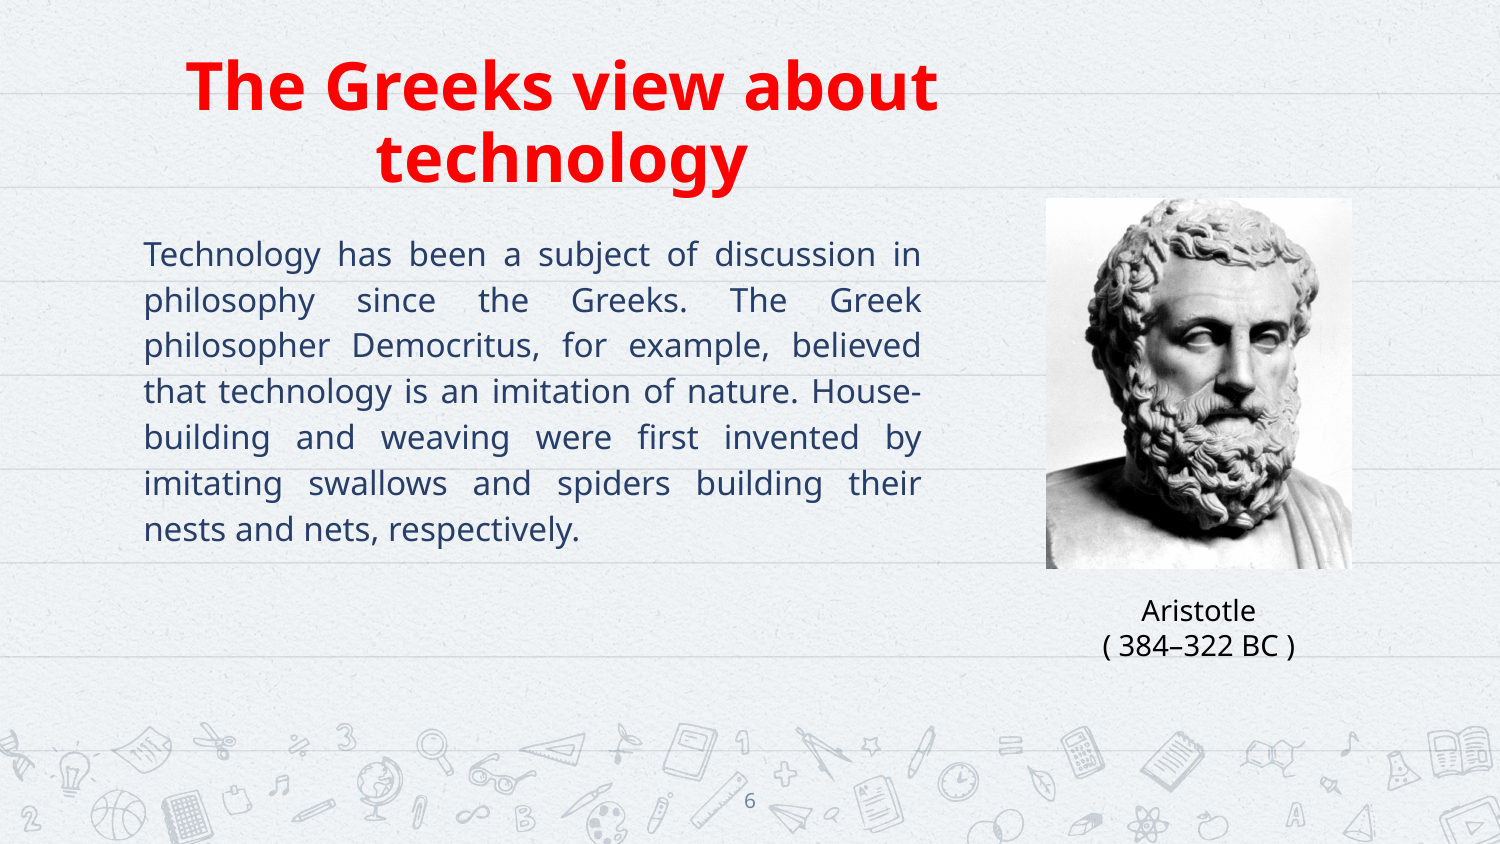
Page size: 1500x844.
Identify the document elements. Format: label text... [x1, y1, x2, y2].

picture [0, 0, 1500, 844]
title The Greeks view about technology [105, 118, 1020, 197]
text_box Aristotle ( 384–322 BC ) [1059, 584, 1338, 670]
slide_number 6 [705, 779, 795, 825]
list Technology has been a subject of discussion in philosophy since the Greeks. The Greek philosopher Democritus, for example, believed that technology is an imitation of nature. House-building and weaving were first invented by imitating swallows and spiders building their nests and nets, respectively. [143, 226, 924, 683]
